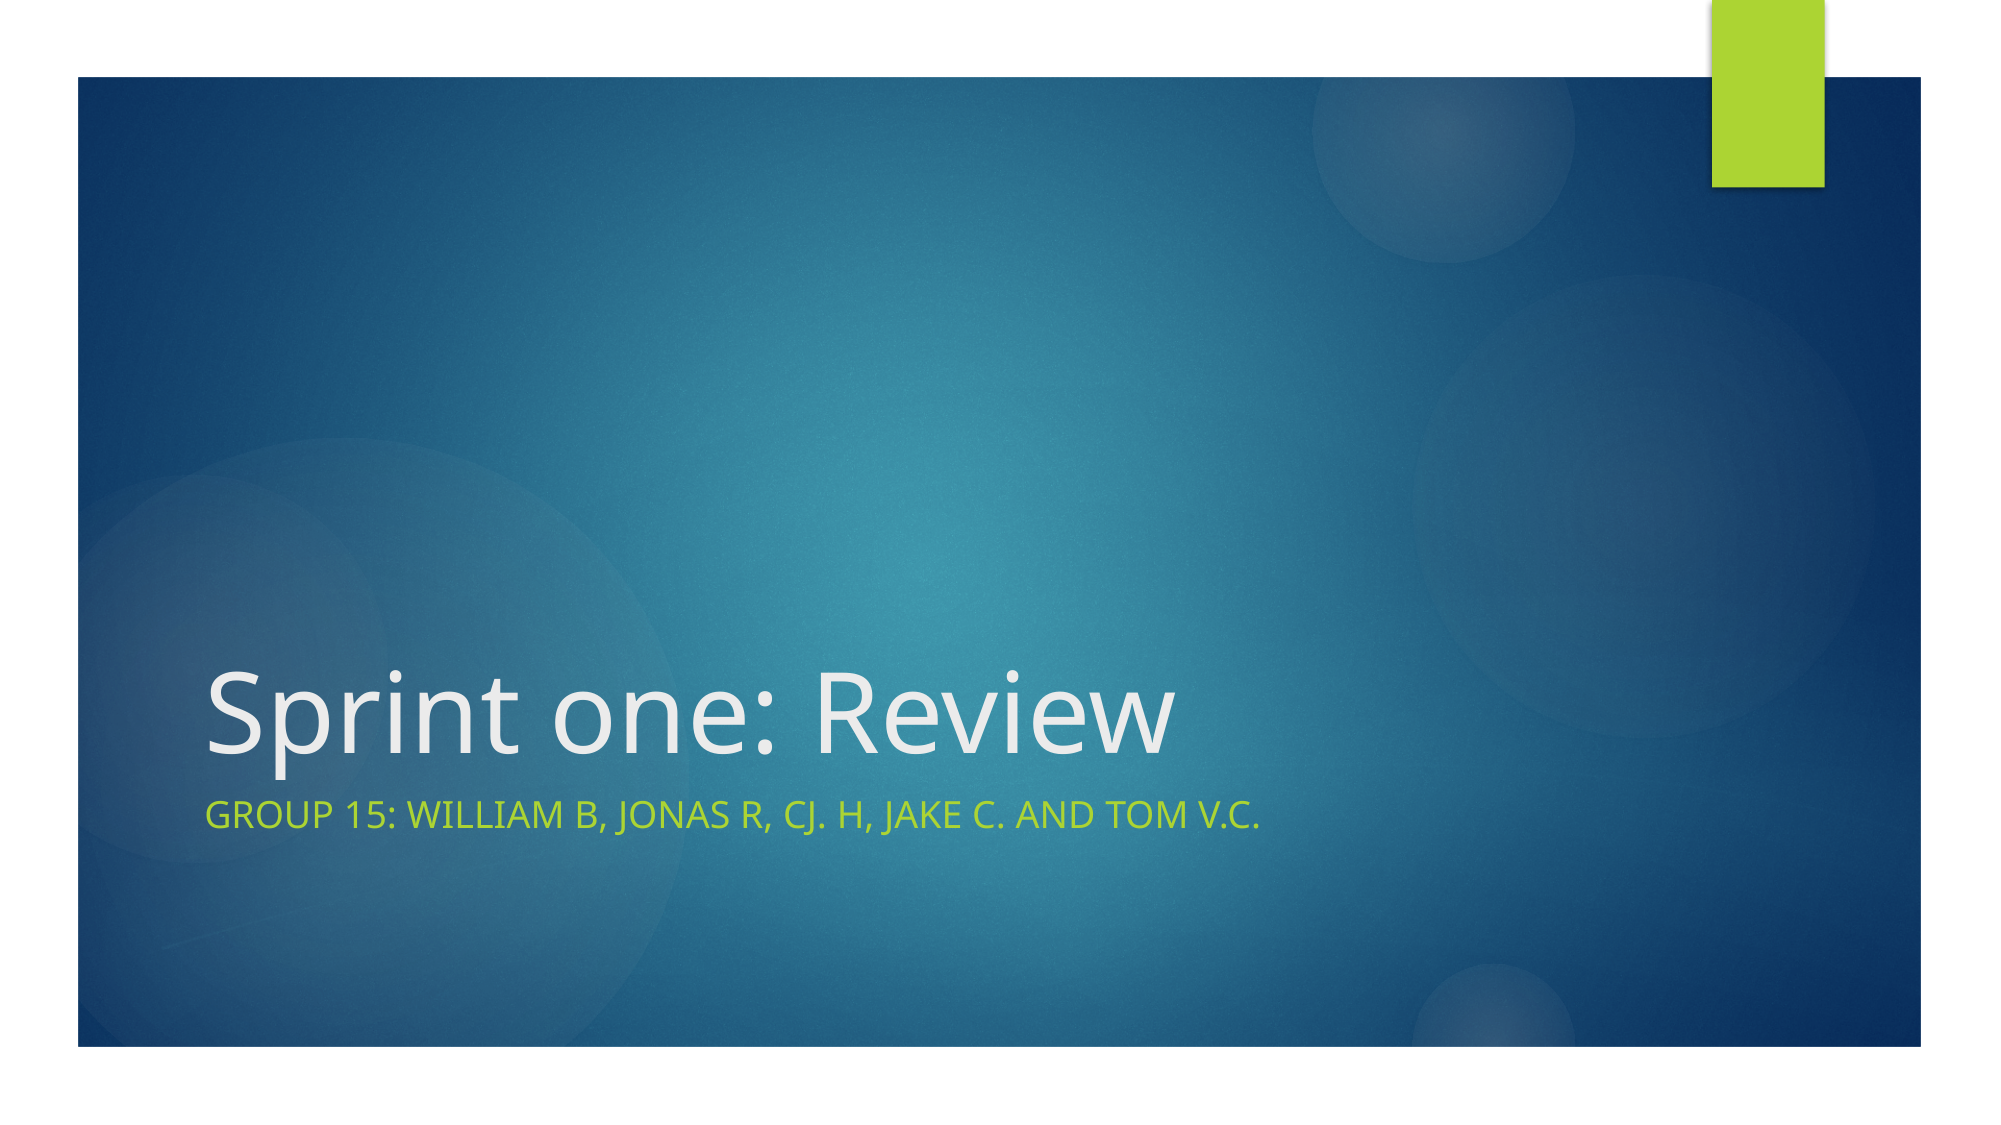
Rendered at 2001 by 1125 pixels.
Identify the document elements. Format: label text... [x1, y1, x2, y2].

subtitle Group 15: William B, Jonas R, CJ. H, Jake C. and tom V.C. [189, 783, 1638, 925]
title Sprint one: Review [189, 344, 1638, 783]
